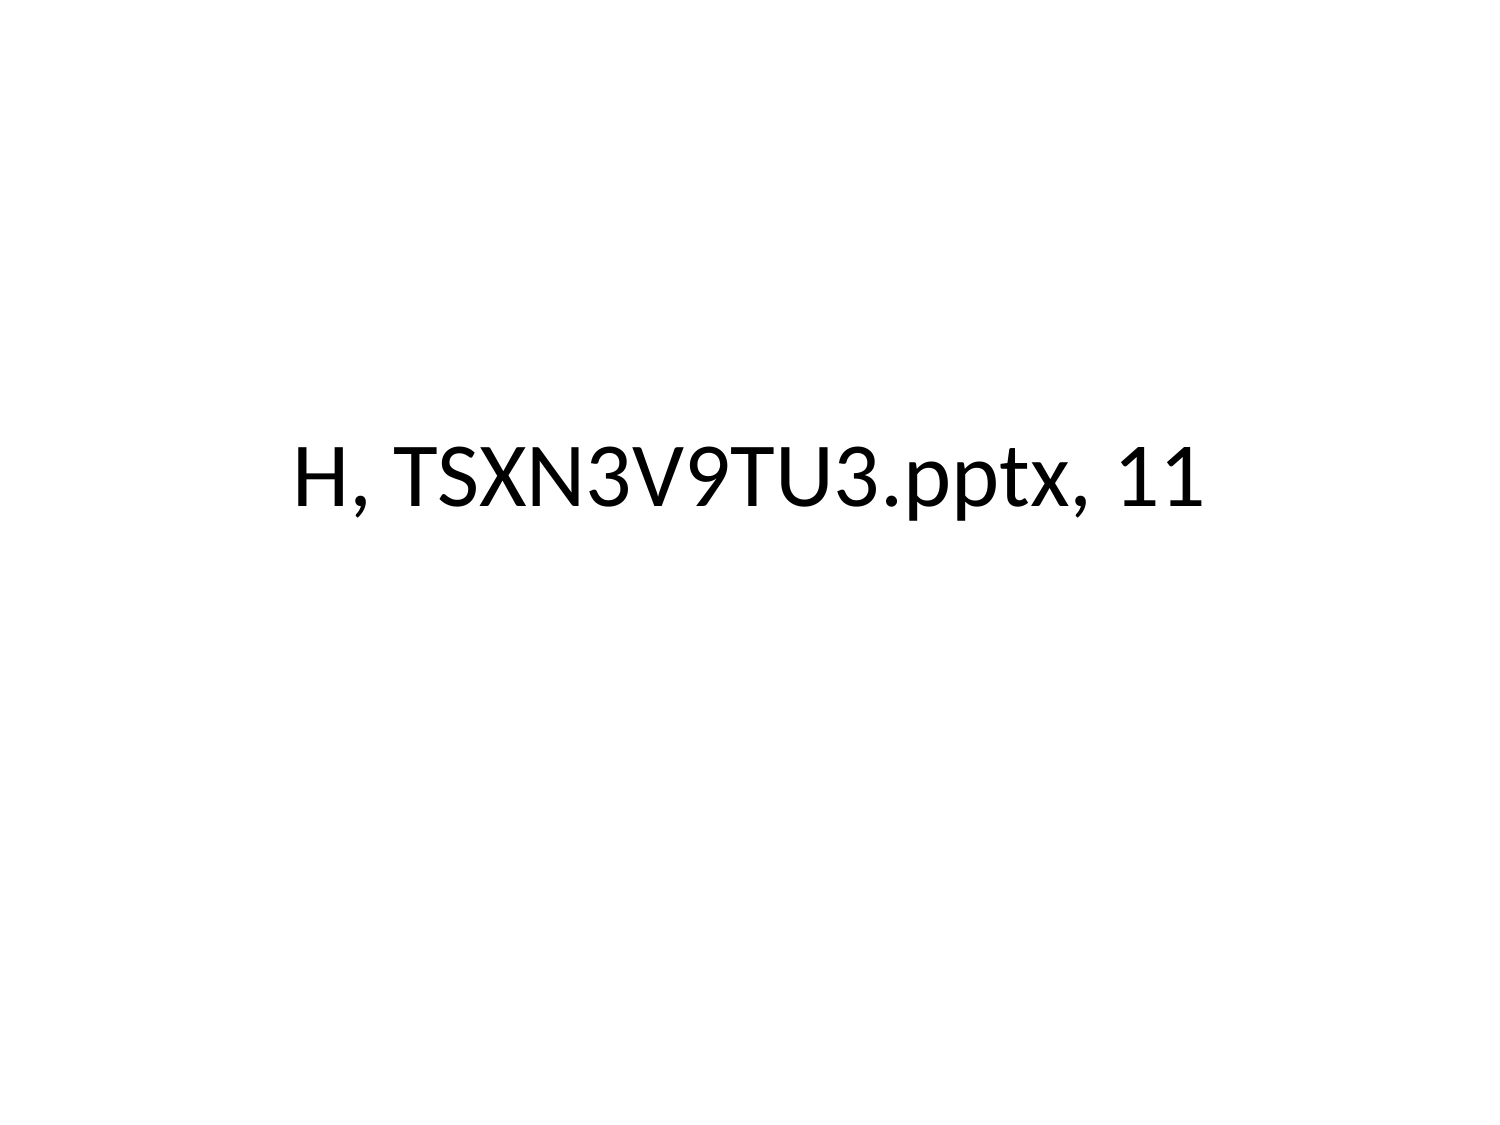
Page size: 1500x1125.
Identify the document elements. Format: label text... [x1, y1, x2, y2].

title H, TSXN3V9TU3.pptx, 11 [112, 349, 1388, 591]
